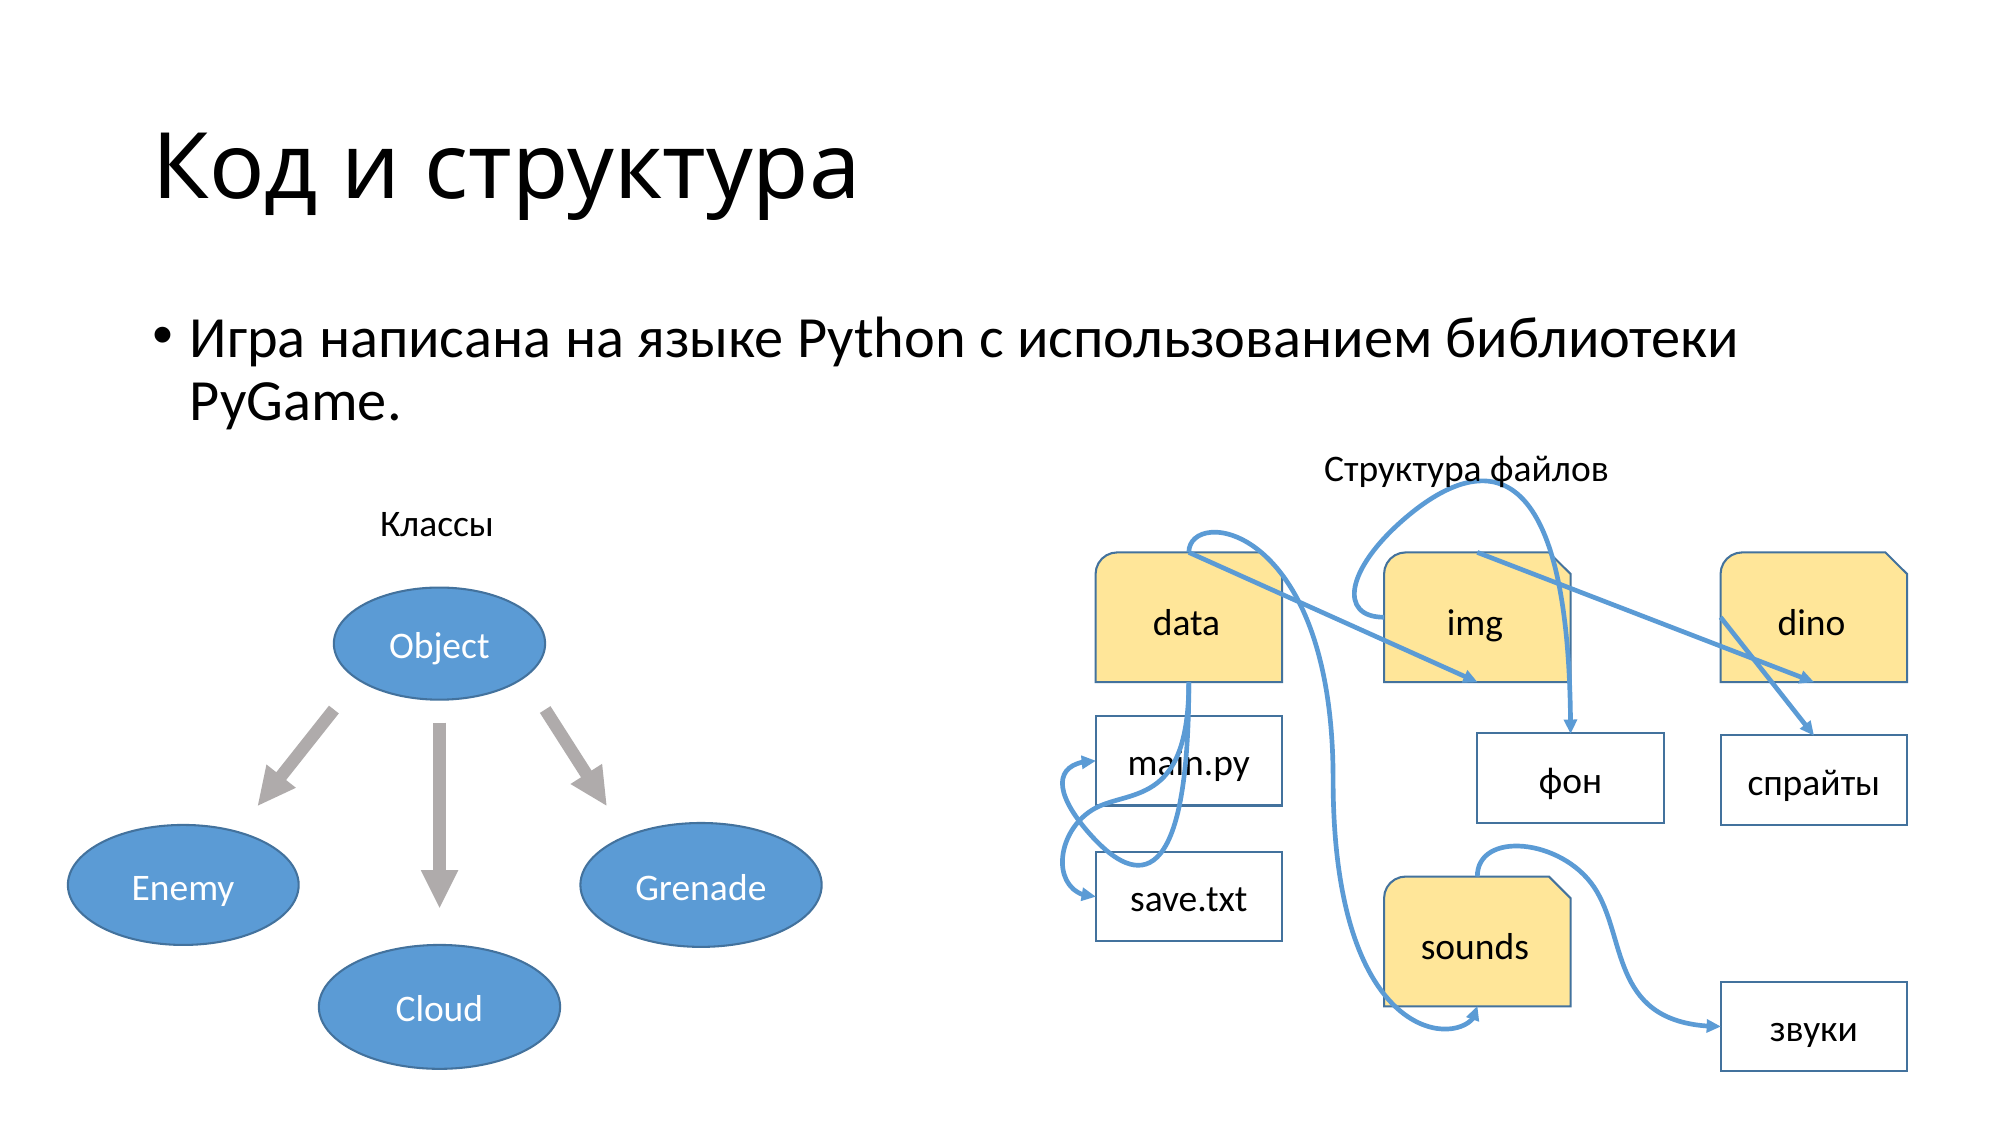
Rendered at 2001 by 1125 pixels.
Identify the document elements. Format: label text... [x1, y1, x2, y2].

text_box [545, 709, 607, 806]
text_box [1282, 617, 1384, 942]
text_box img [1555, 557, 1572, 585]
text_box фон [1476, 732, 1665, 824]
title Код и структура [137, 59, 1863, 278]
text_box звуки [1720, 981, 1908, 1072]
text_box dino [1719, 551, 1909, 684]
text_box Object [332, 586, 547, 701]
text_box Cloud [317, 943, 562, 1070]
text_box main.py [1098, 715, 1184, 803]
text_box main.py [1182, 715, 1282, 807]
text_box img [1563, 589, 1572, 665]
text_box Enemy [66, 823, 300, 946]
text_box Классы [365, 491, 607, 552]
text_box data [1094, 551, 1284, 684]
text_box main.py [1107, 748, 1184, 807]
text_box Grenade [579, 821, 823, 948]
text_box спрайты [1720, 734, 1908, 826]
list Игра написана на языке Python с использованием библиотеки PyGame. [137, 299, 1863, 465]
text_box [1498, 661, 1550, 755]
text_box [257, 709, 334, 806]
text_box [1570, 941, 1721, 1027]
text_box img [1383, 551, 1567, 684]
text_box Структура файлов [1309, 436, 1701, 497]
text_box sounds [1383, 875, 1572, 1008]
text_box save.txt [1095, 851, 1282, 942]
